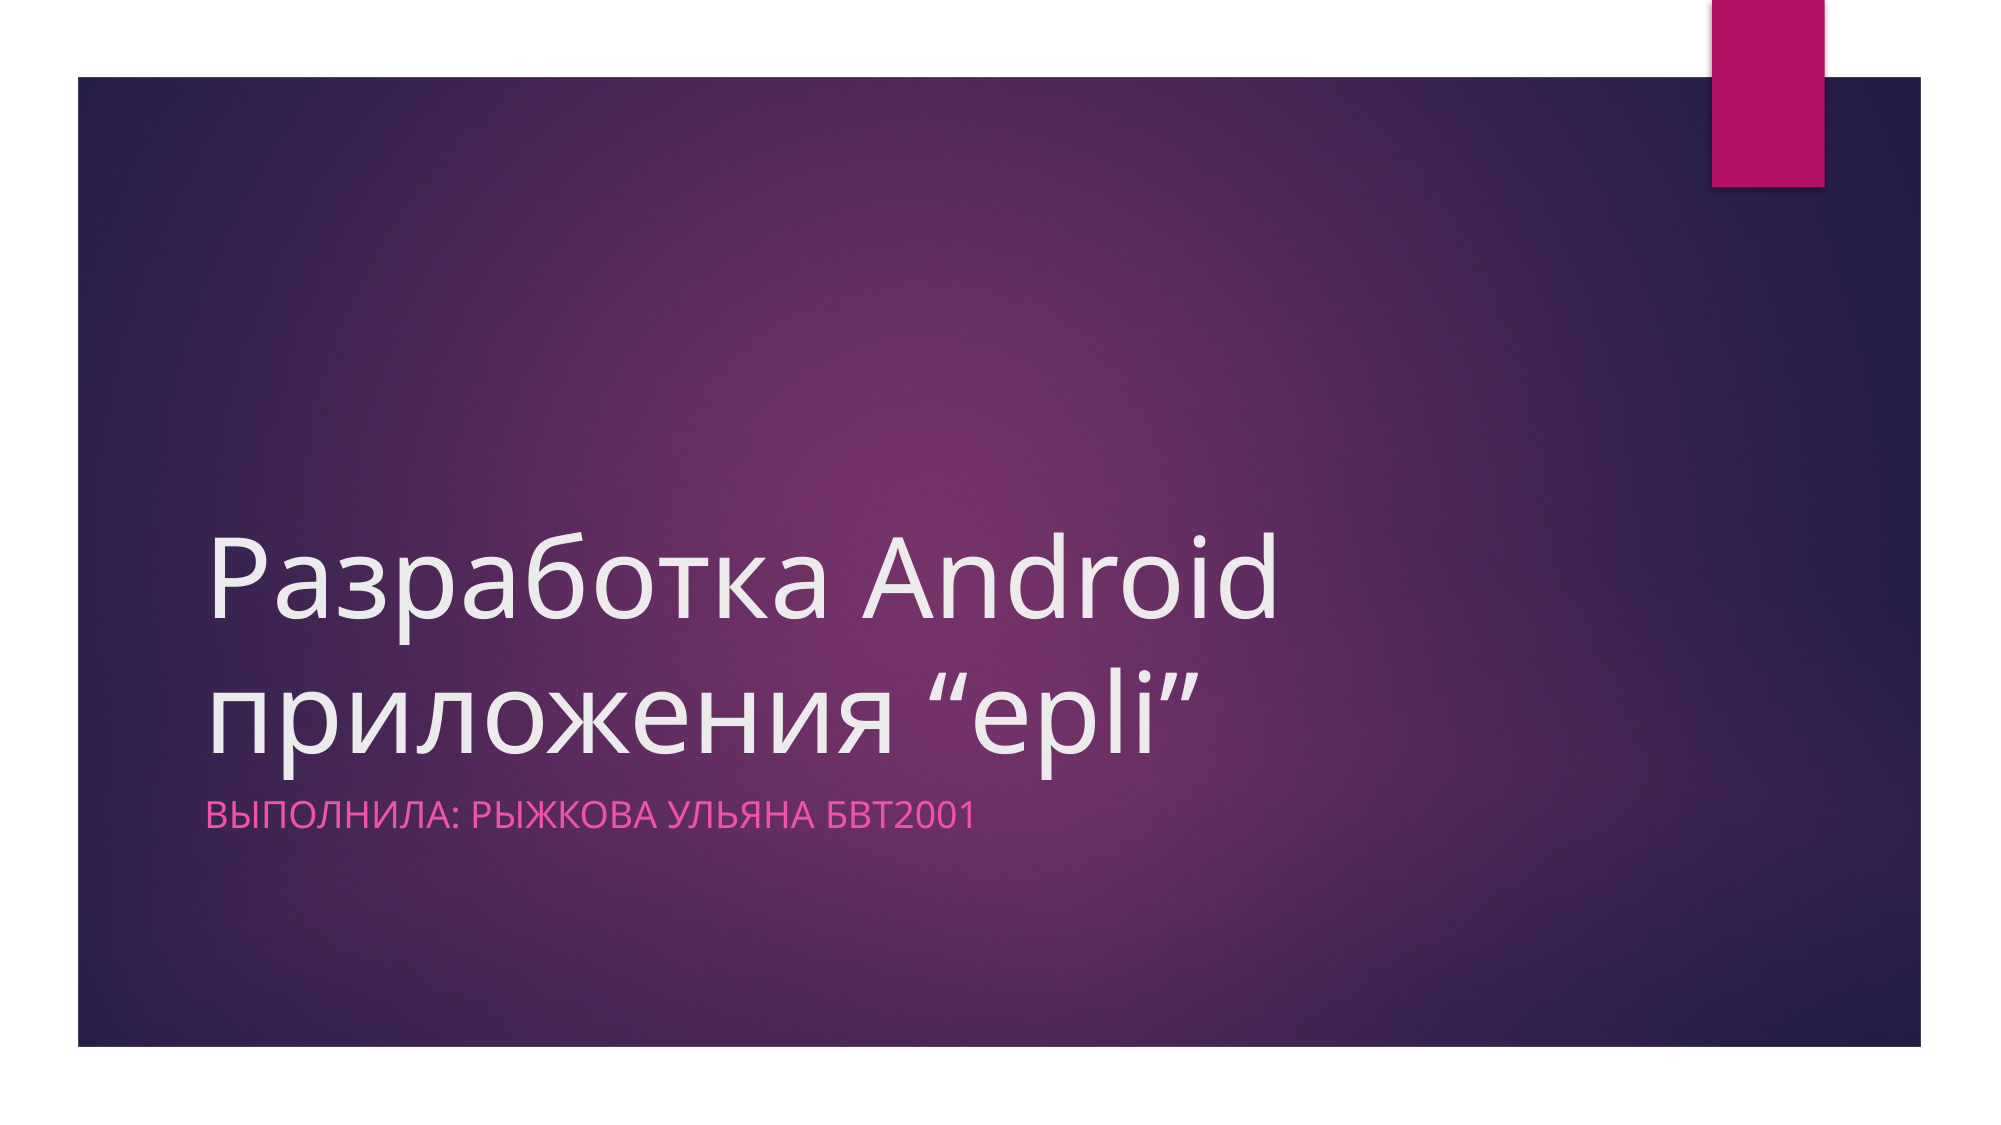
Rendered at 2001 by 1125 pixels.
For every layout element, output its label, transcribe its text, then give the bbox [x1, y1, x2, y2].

subtitle Выполнила: Рыжкова Ульяна БВТ2001 [189, 783, 1638, 925]
title Разработка Android приложения “epli” [189, 344, 1638, 783]
